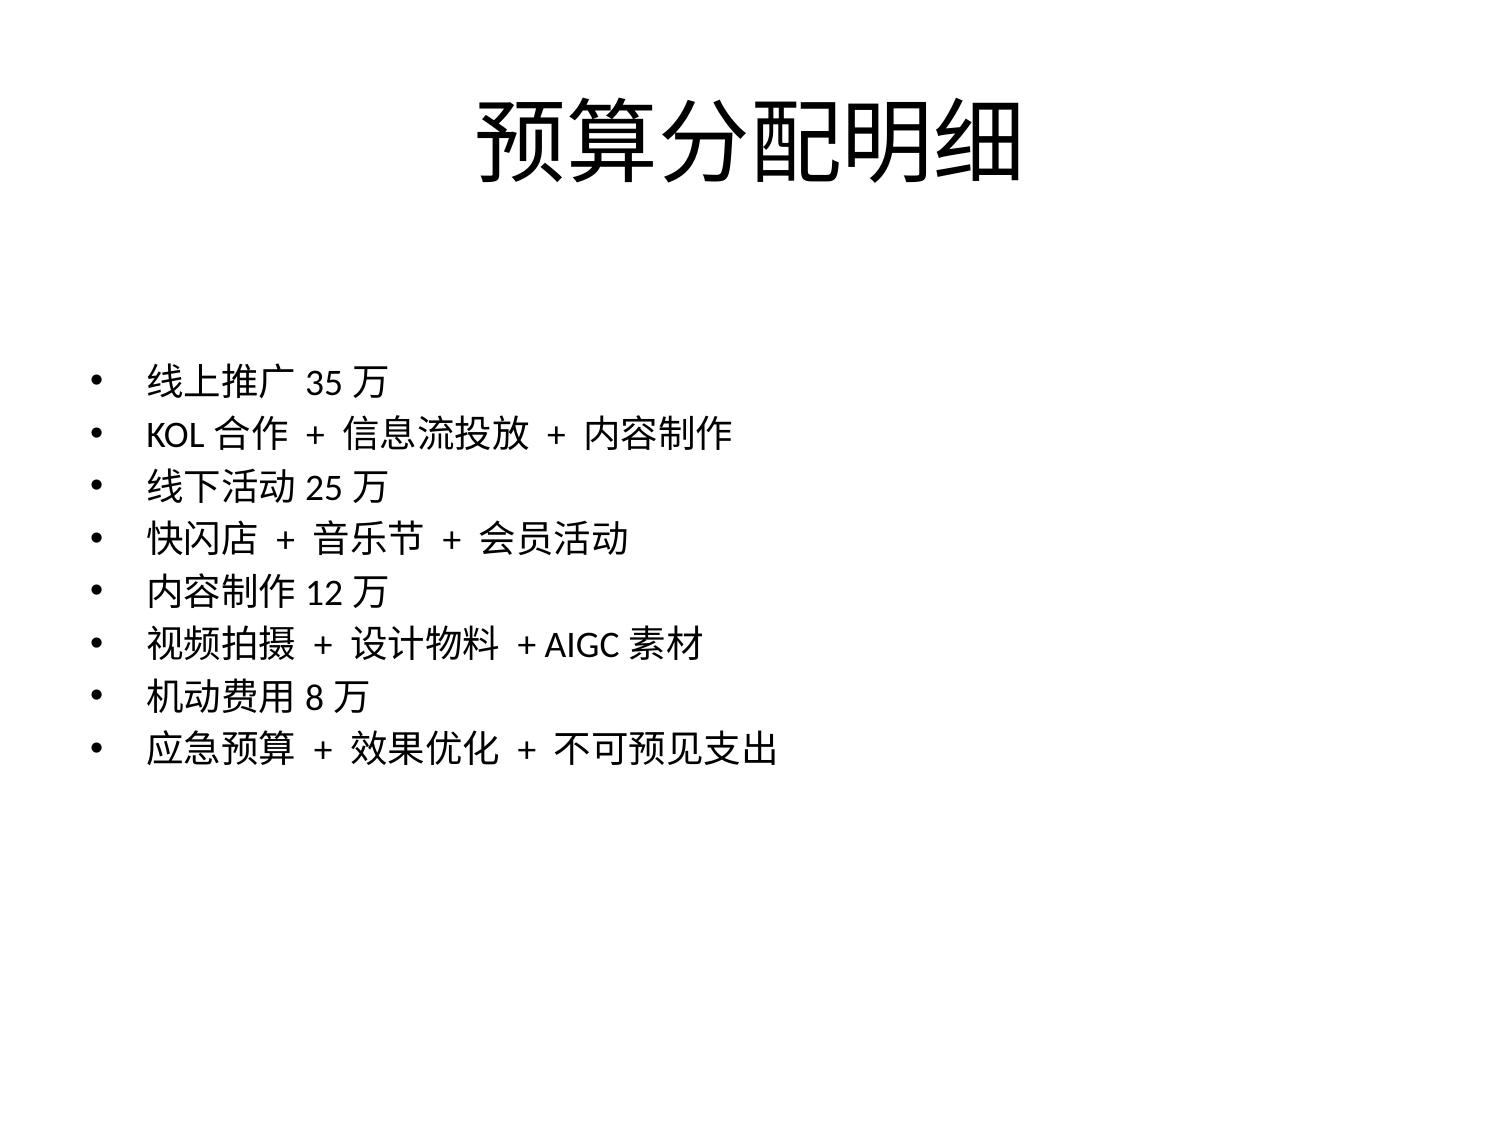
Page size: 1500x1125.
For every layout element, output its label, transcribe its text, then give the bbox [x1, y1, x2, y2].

list 线上推广35万 KOL合作 + 信息流投放 + 内容制作 线下活动25万 快闪店 + 音乐节 + 会员活动 内容制作12万 视频拍摄 + 设计物料 + AIGC素材 机动费用8万 应急预算 + 效果优化 + 不可预见支出 [75, 262, 1425, 1005]
title 预算分配明细 [75, 45, 1425, 233]
